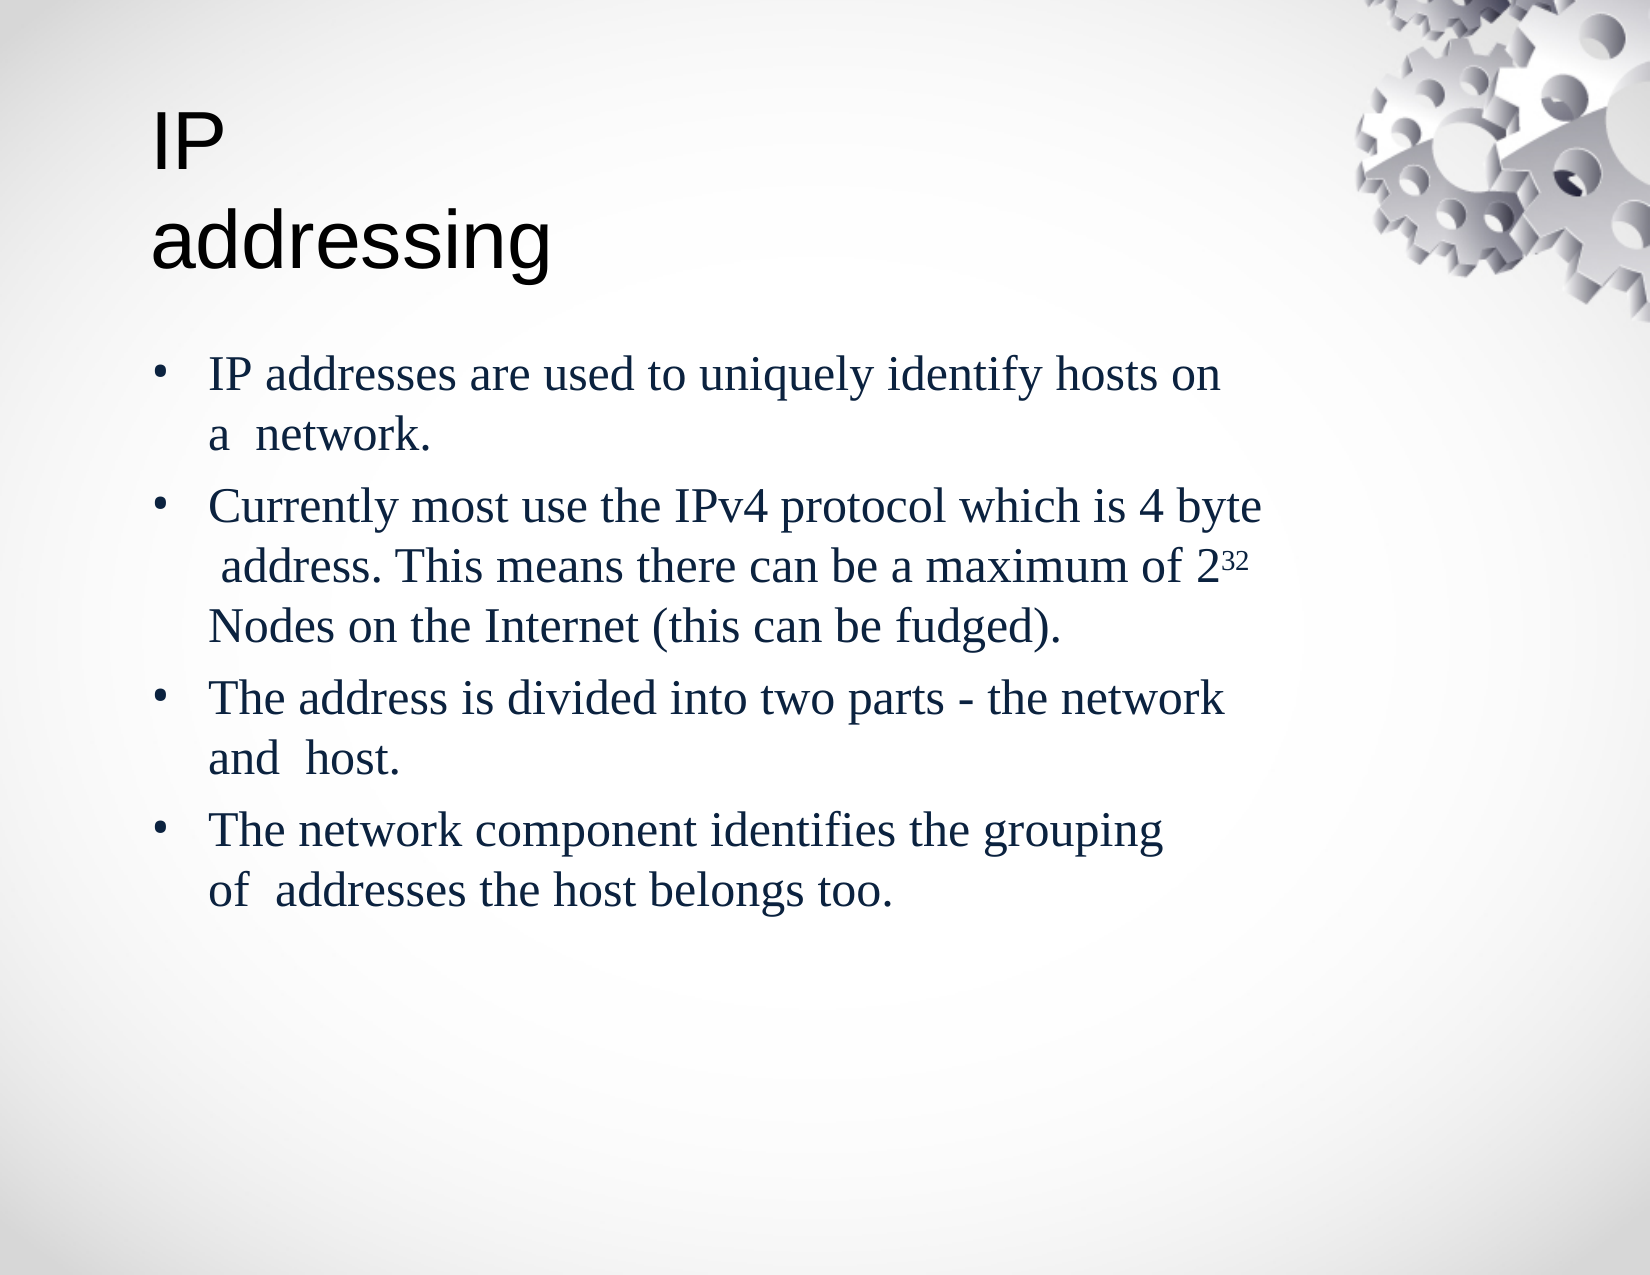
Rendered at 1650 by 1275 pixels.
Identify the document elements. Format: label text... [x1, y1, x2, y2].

text_box IP addresses are used to uniquely identify hosts on a network. Currently most use the IPv4 protocol which is 4 byte address. This means there can be a maximum of 232 Nodes on the Internet (this can be fudged). The address is divided into two parts - the network and host. The network component identifies the grouping of addresses the host belongs too. [139, 338, 1323, 917]
title IP addressing [147, 77, 556, 293]
picture [0, 0, 1650, 1275]
